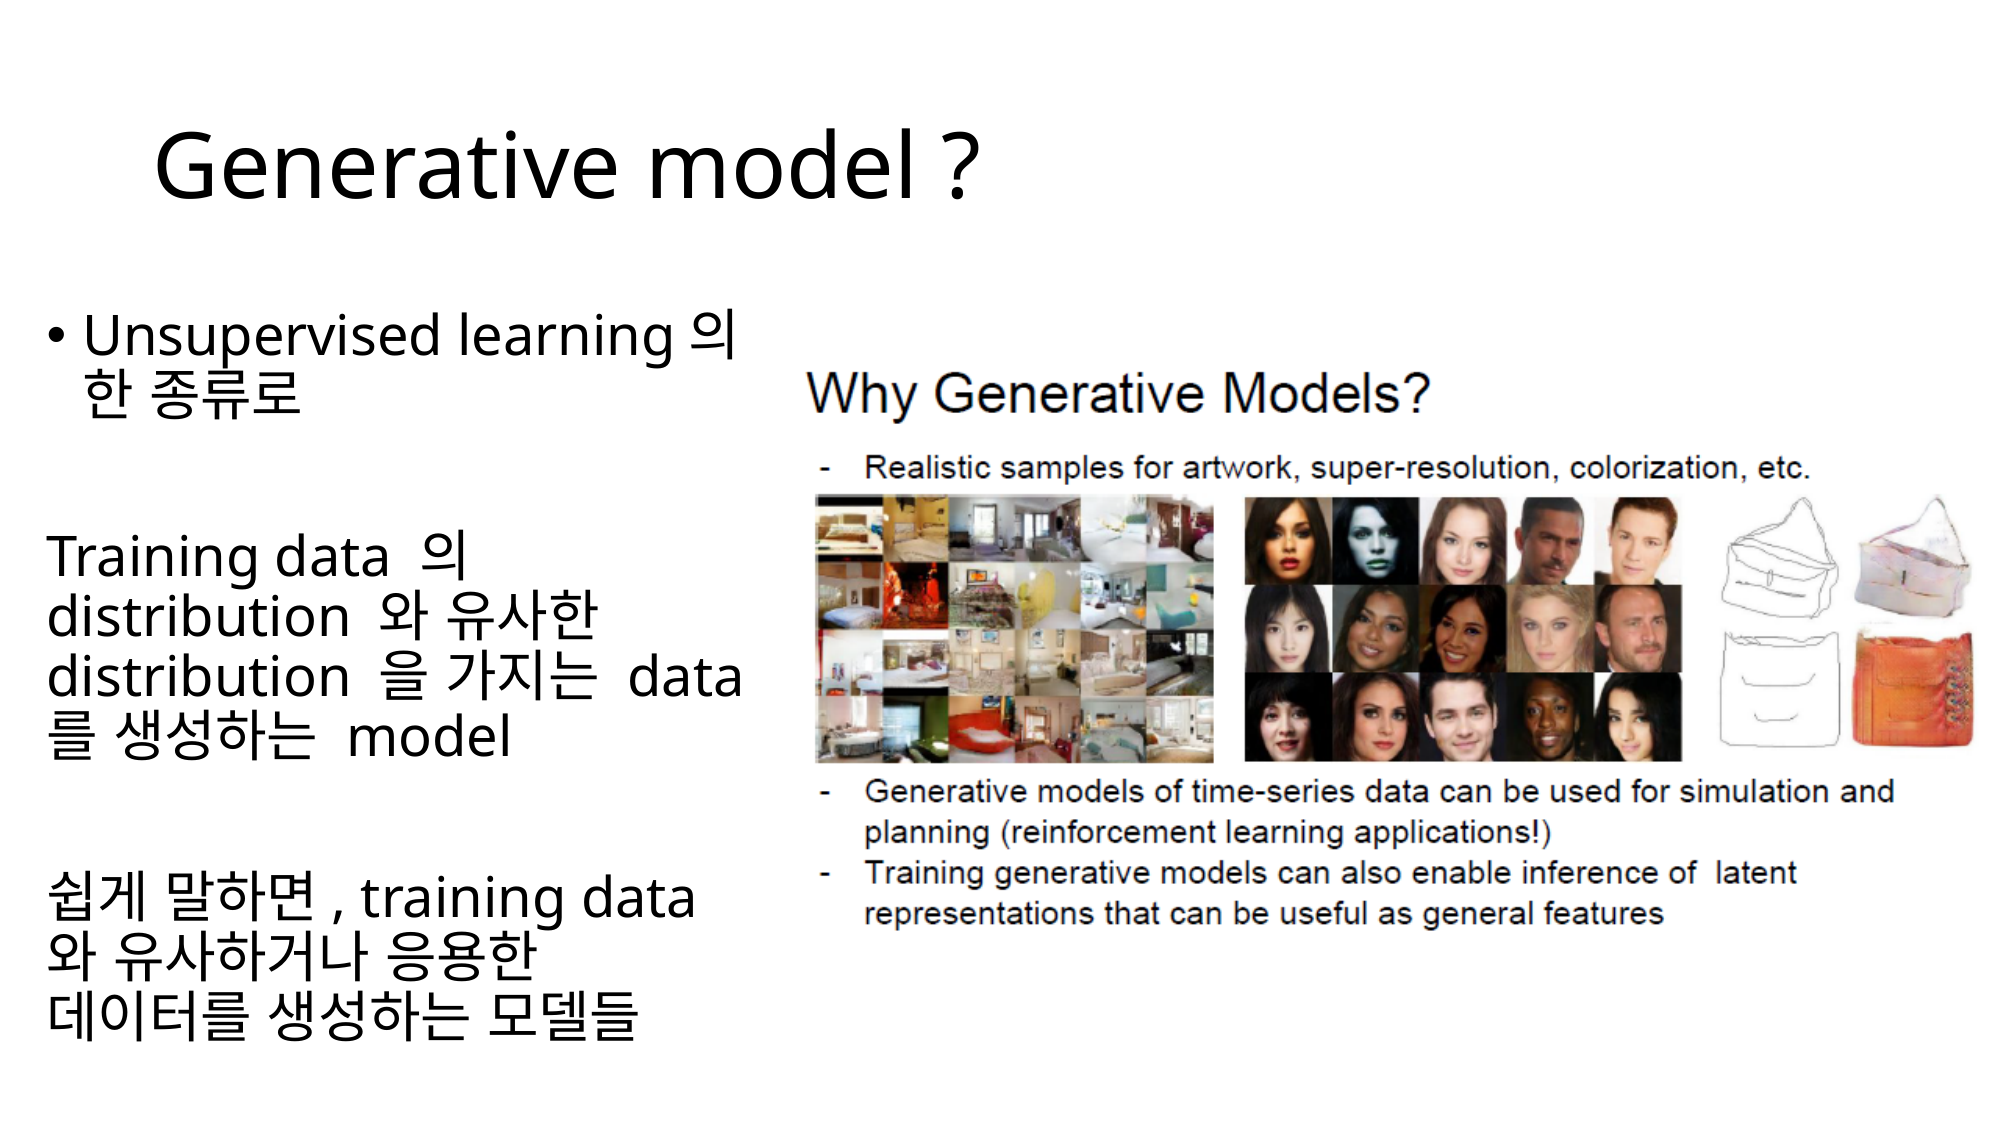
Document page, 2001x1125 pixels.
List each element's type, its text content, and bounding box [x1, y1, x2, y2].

picture [792, 352, 2000, 948]
title Generative model ? [137, 59, 1863, 278]
list Unsupervised learning의 한 종류로 Training data 의 distribution 와 유사한 distribution 을 가지는 data 를 생성하는 model 쉽게 말하면, training data 와 유사하거나 응용한 데이터를 생성하는 모델들 [31, 299, 772, 1066]
